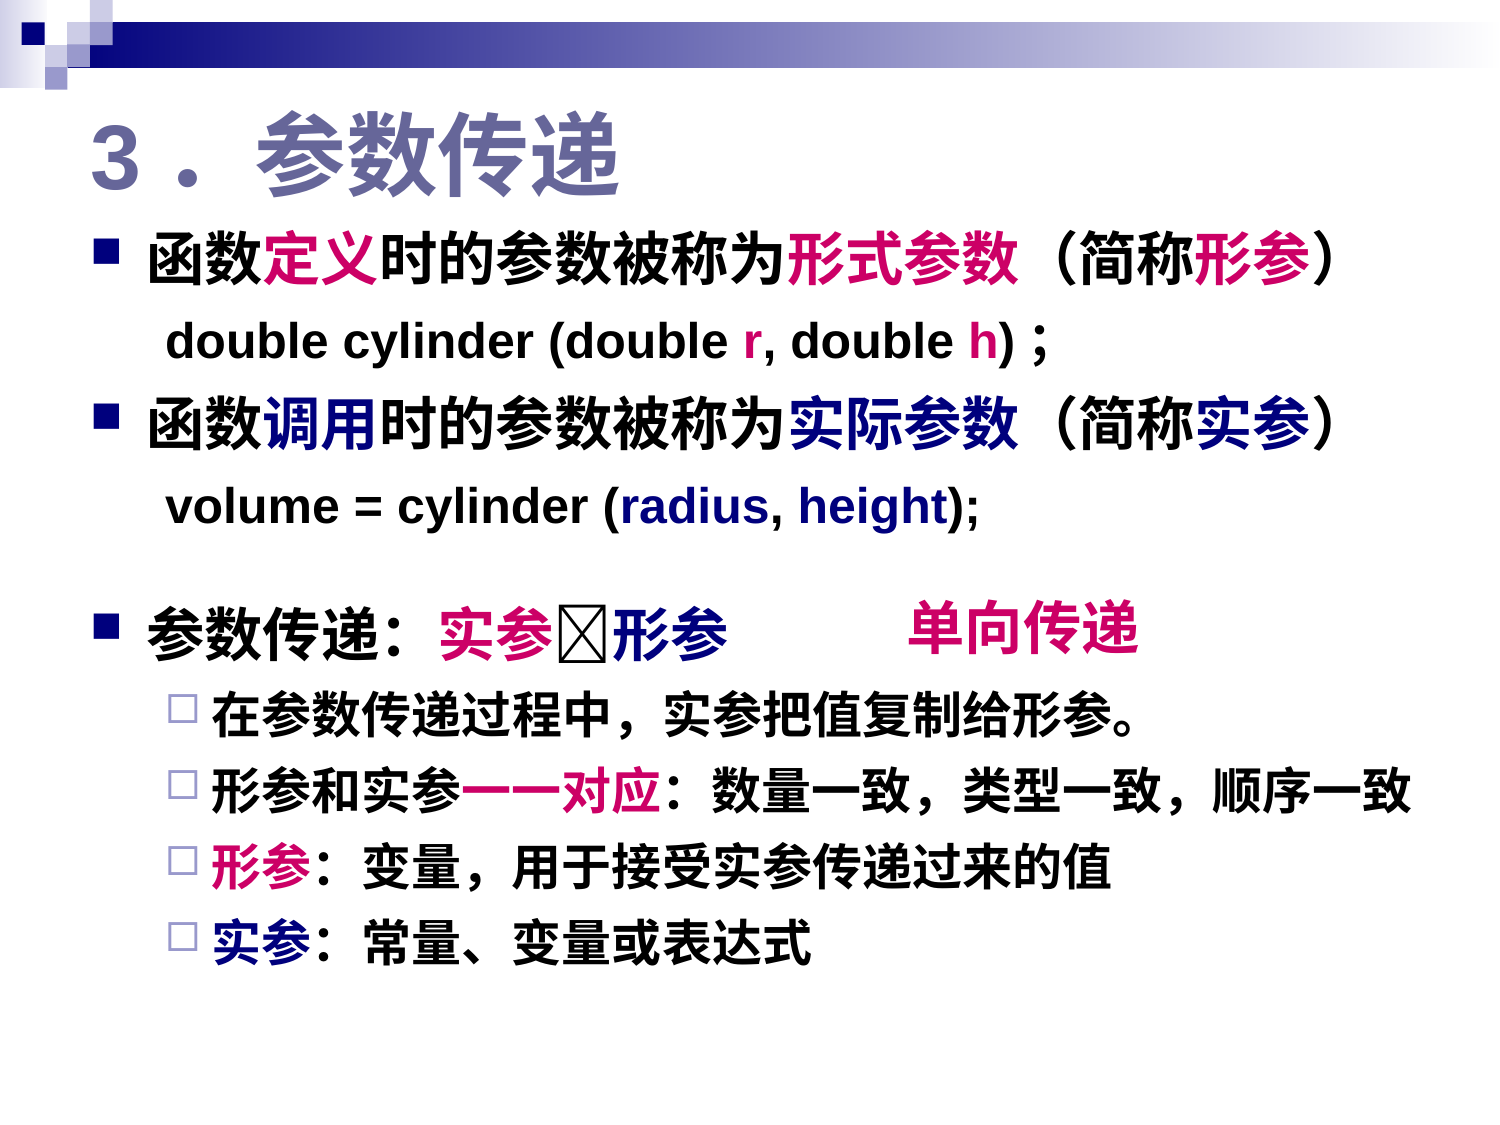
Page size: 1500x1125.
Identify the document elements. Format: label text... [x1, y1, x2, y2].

title 3．参数传递 [75, 75, 1140, 208]
text_box 单向传递 [891, 583, 1199, 669]
list 函数定义时的参数被称为形式参数（简称形参） double cylinder (double r, double h)； 函数调用时的参数被称为实际参数（简称实参） volume = cylinder (radius, height); 参数传递：实参形参 在参数传递过程中，实参把值复制给形参。 形参和实参一一对应：数量一致，类型一致，顺序一致 形参：变量，用于接受实参传递过来的值 实参：常量、变量或表达式 [75, 208, 1471, 1071]
